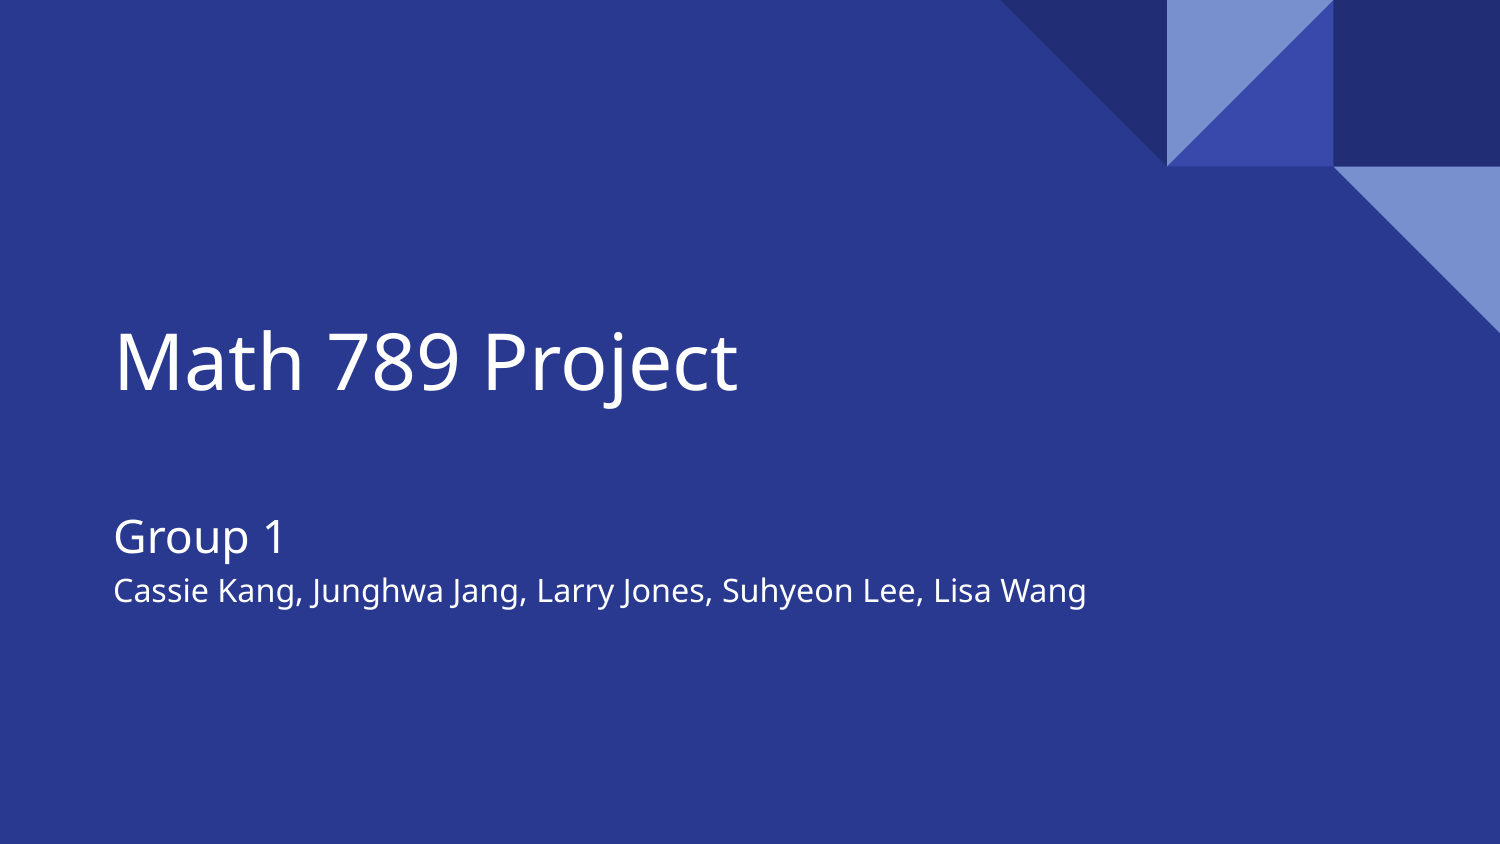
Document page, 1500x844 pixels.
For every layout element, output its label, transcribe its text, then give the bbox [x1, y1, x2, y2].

title Math 789 Project [98, 291, 1447, 429]
subtitle Group 1 Cassie Kang, Junghwa Jang, Larry Jones, Suhyeon Lee, Lisa Wang [98, 445, 1447, 627]
